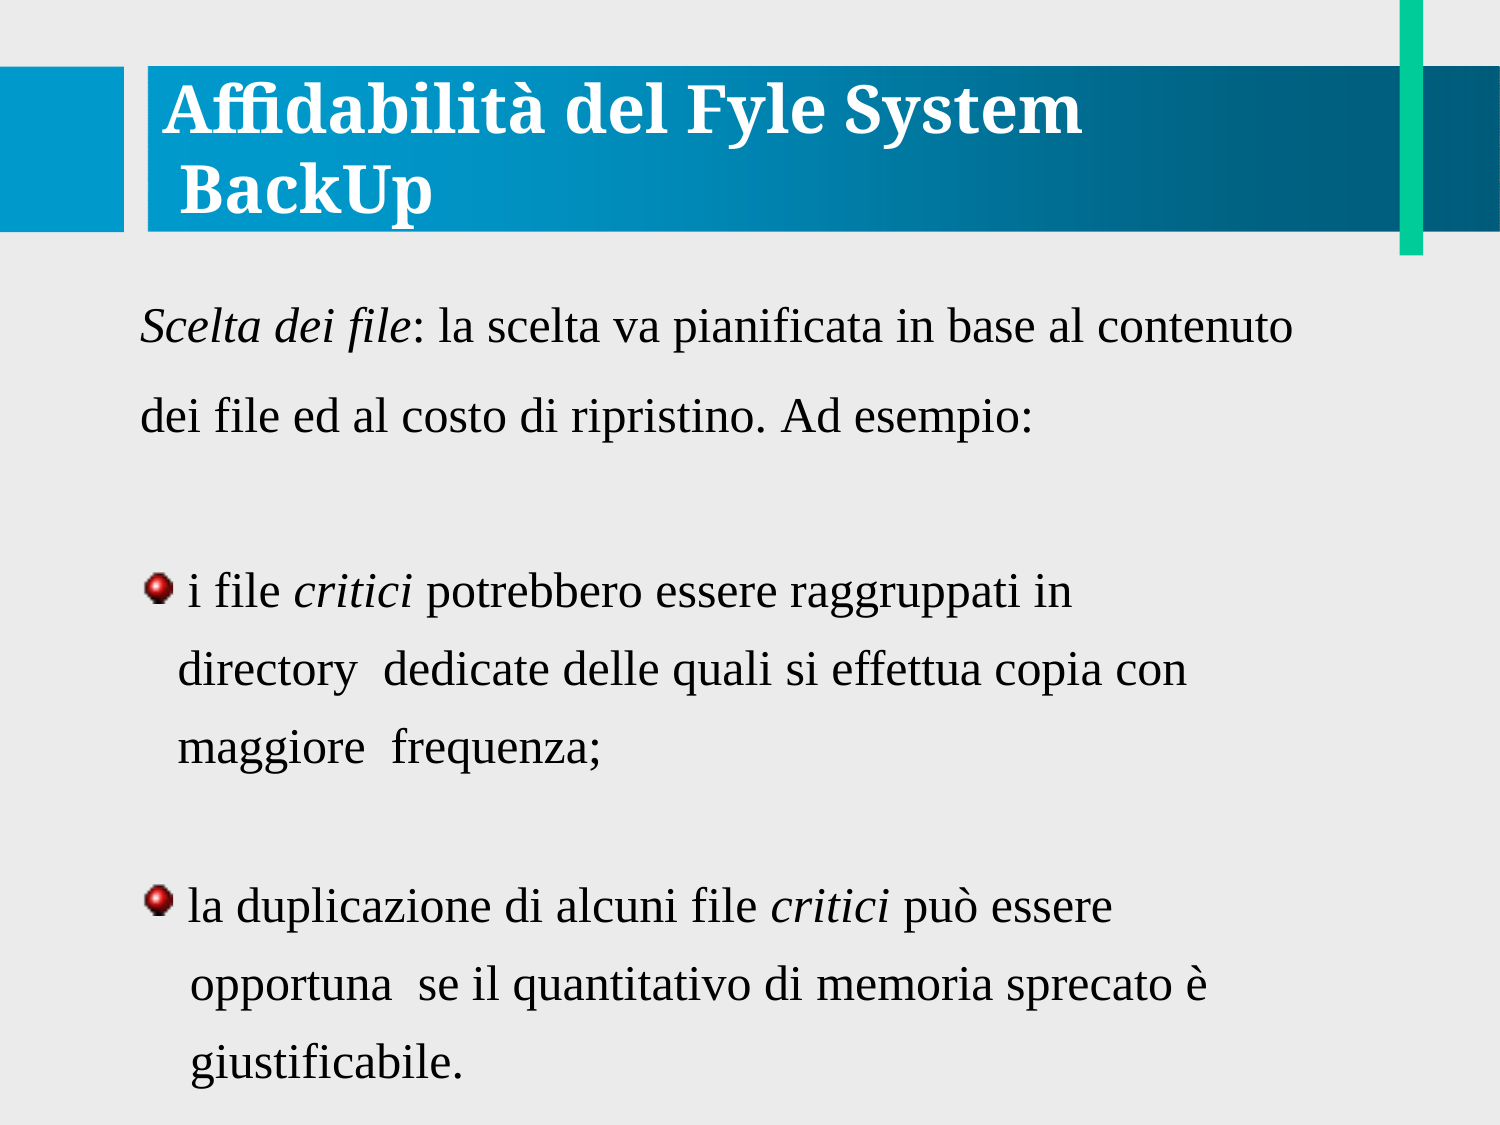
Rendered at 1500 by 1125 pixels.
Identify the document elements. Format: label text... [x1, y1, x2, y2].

text_box [1424, 66, 1500, 232]
text_box [1399, 0, 1424, 256]
text_box Scelta dei file: la scelta va pianificata in base al contenuto dei file ed al costo di ripristino. Ad esempio: i file critici potrebbero essere raggruppati in directory dedicate delle quali si effettua copia con maggiore frequenza; la duplicazione di alcuni file critici può essere opportuna se il quantitativo di memoria sprecato è giustificabile. [137, 260, 1363, 1089]
title Affidabilità del Fyle System BackUp [147, 64, 1399, 255]
text_box [0, 66, 124, 233]
